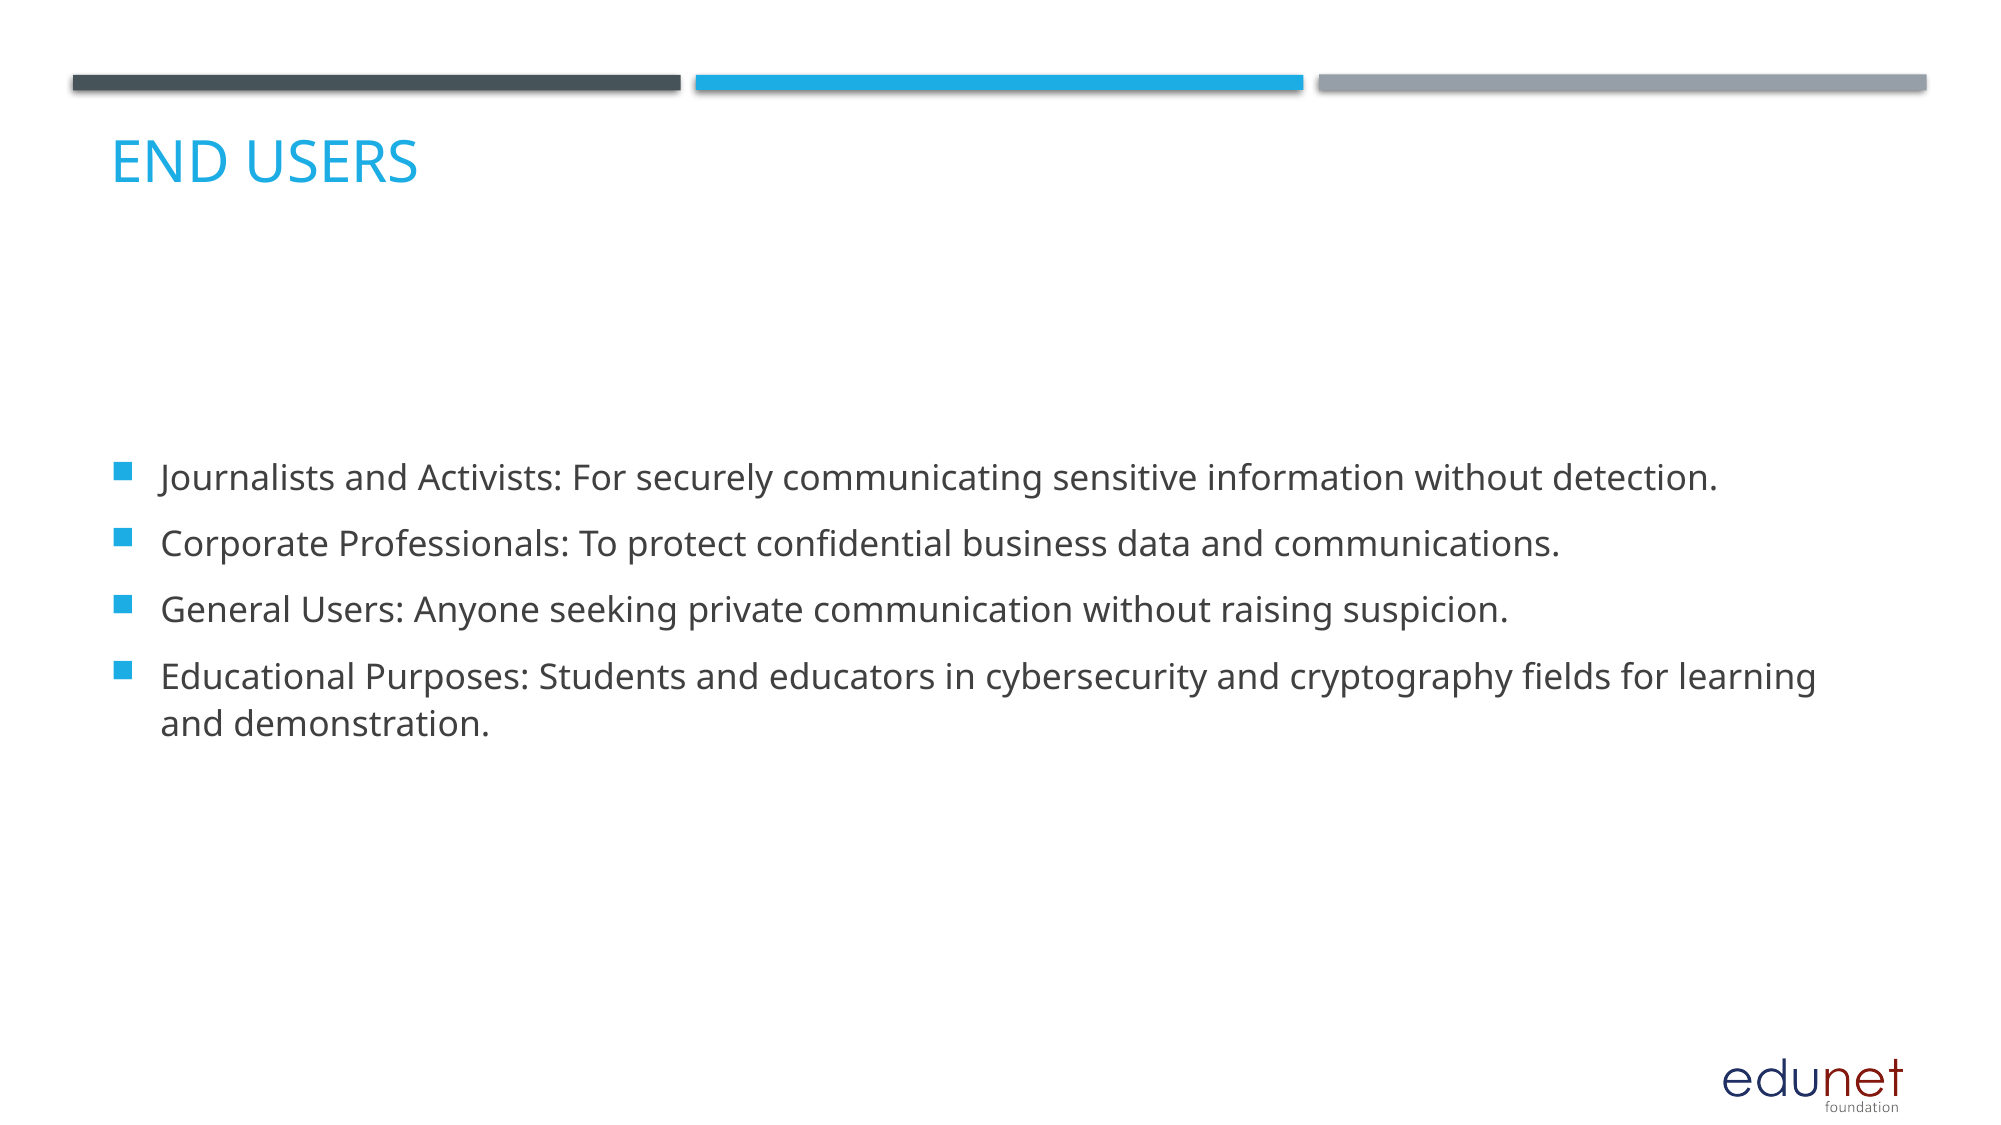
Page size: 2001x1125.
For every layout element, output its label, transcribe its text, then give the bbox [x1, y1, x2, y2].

picture [1719, 1056, 1905, 1116]
title End users [95, 115, 1905, 203]
list Journalists and Activists: For securely communicating sensitive information without detection. Corporate Professionals: To protect confidential business data and communications. General Users: Anyone seeking private communication without raising suspicion. Educational Purposes: Students and educators in cybersecurity and cryptography fields for learning and demonstration. [95, 213, 1905, 981]
